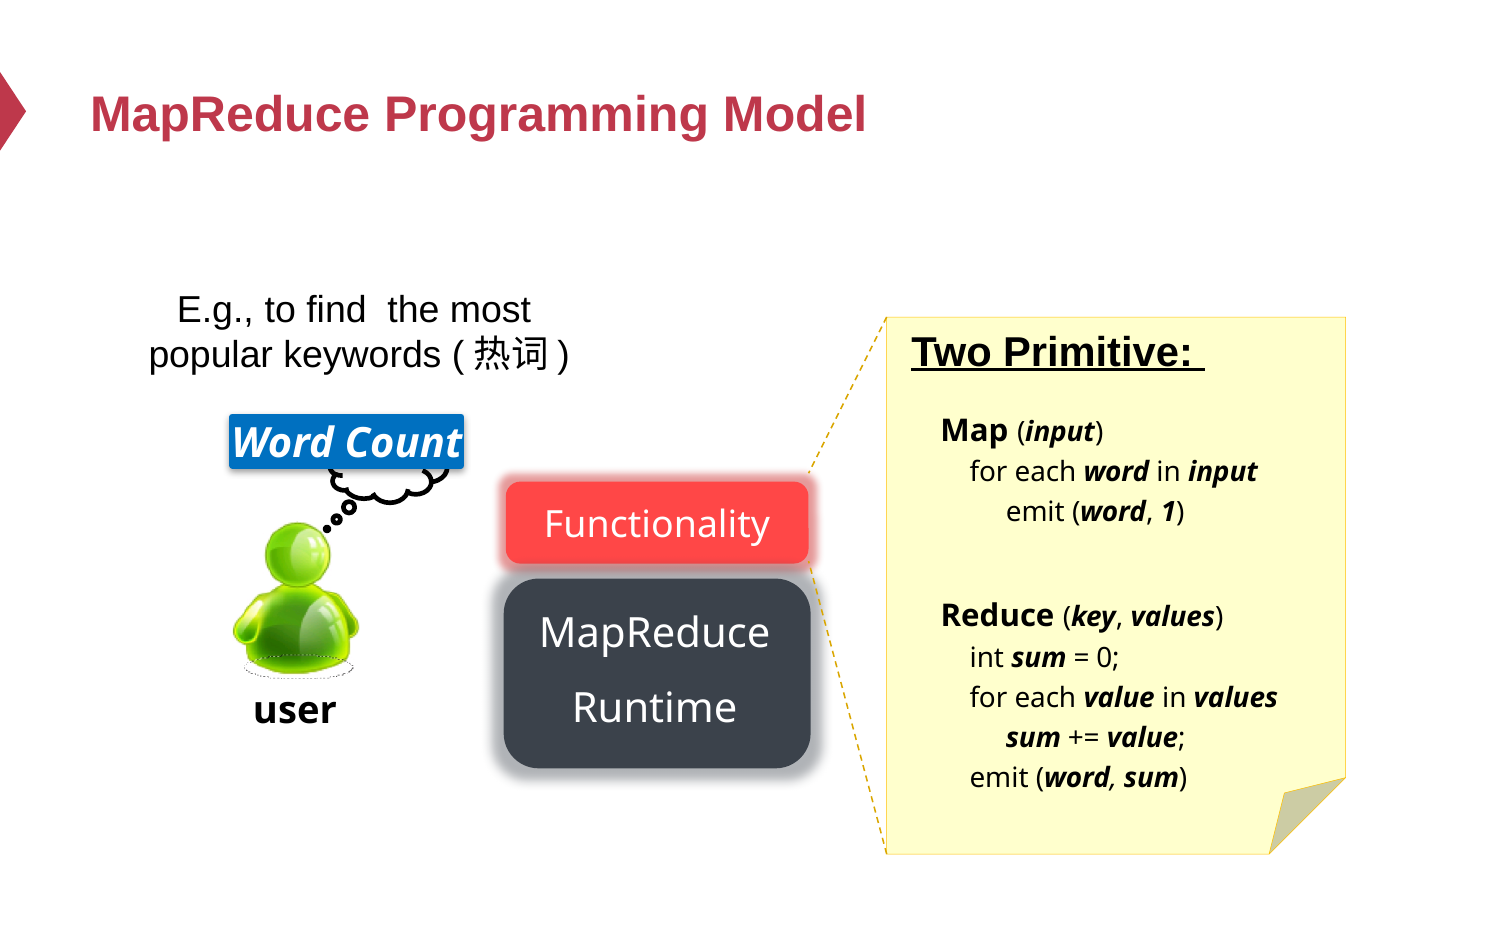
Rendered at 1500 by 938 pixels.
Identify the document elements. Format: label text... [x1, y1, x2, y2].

text_box [330, 477, 446, 516]
text_box [884, 756, 1286, 857]
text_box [769, 355, 926, 435]
text_box MapReduce Runtime [503, 578, 811, 769]
text_box [884, 314, 1348, 667]
text_box E.g., to find the most popular keywords (热词) [88, 277, 630, 382]
text_box Two Primitive: [896, 317, 1346, 382]
text_box user [183, 678, 407, 739]
text_box Reduce (key, values) int sum = 0; for each value in values sum += value; emit (word, sum) [925, 580, 1375, 841]
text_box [700, 668, 995, 747]
title MapReduce Programming Model [75, 37, 1425, 186]
text_box Map (input) for each word in input emit (word, 1) [925, 395, 1327, 575]
picture [232, 519, 360, 680]
text_box Functionality [503, 479, 811, 564]
text_box [515, 562, 799, 566]
text_box [331, 513, 343, 518]
text_box Word Count [229, 414, 464, 469]
